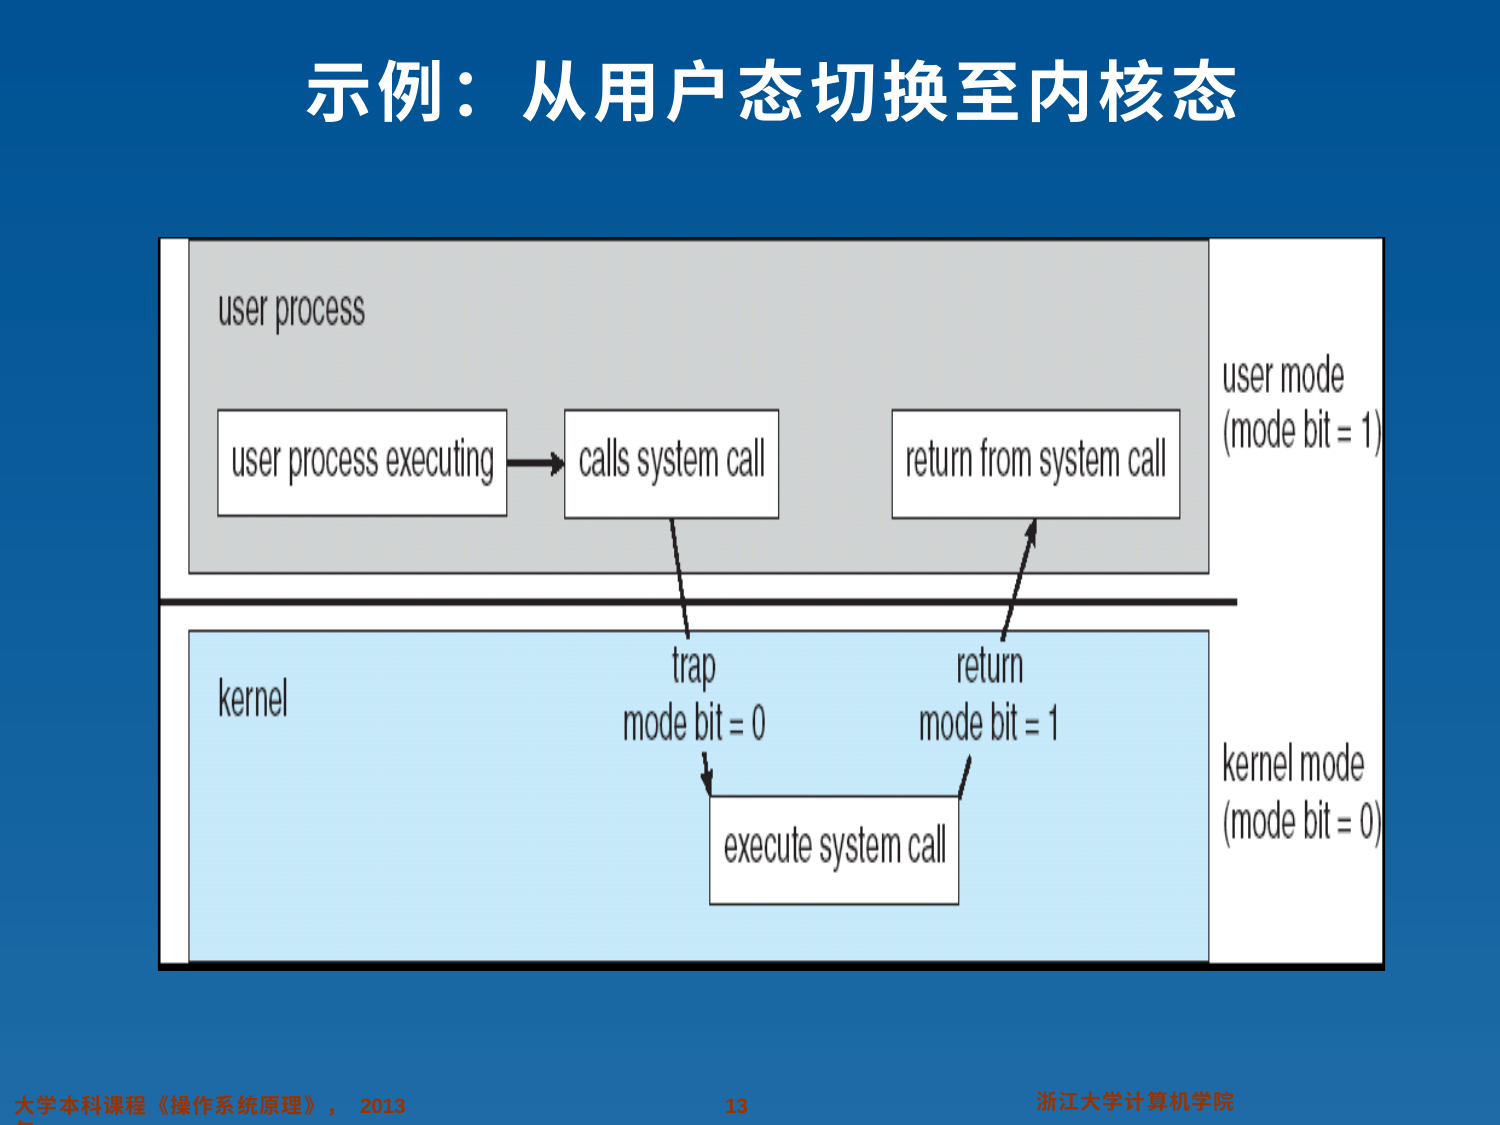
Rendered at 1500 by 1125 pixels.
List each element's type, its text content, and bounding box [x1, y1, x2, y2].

footer 大学本科课程《操作系统原理》， 2013 年 [12, 1088, 431, 1125]
picture [0, 0, 1500, 1125]
slide_number 10 [718, 1092, 755, 1125]
title 示例：从用户态切换至内核态 [303, 47, 1241, 237]
text_box [157, 237, 1386, 971]
slide_number 浙江大学计算机学院 [1033, 1084, 1239, 1125]
